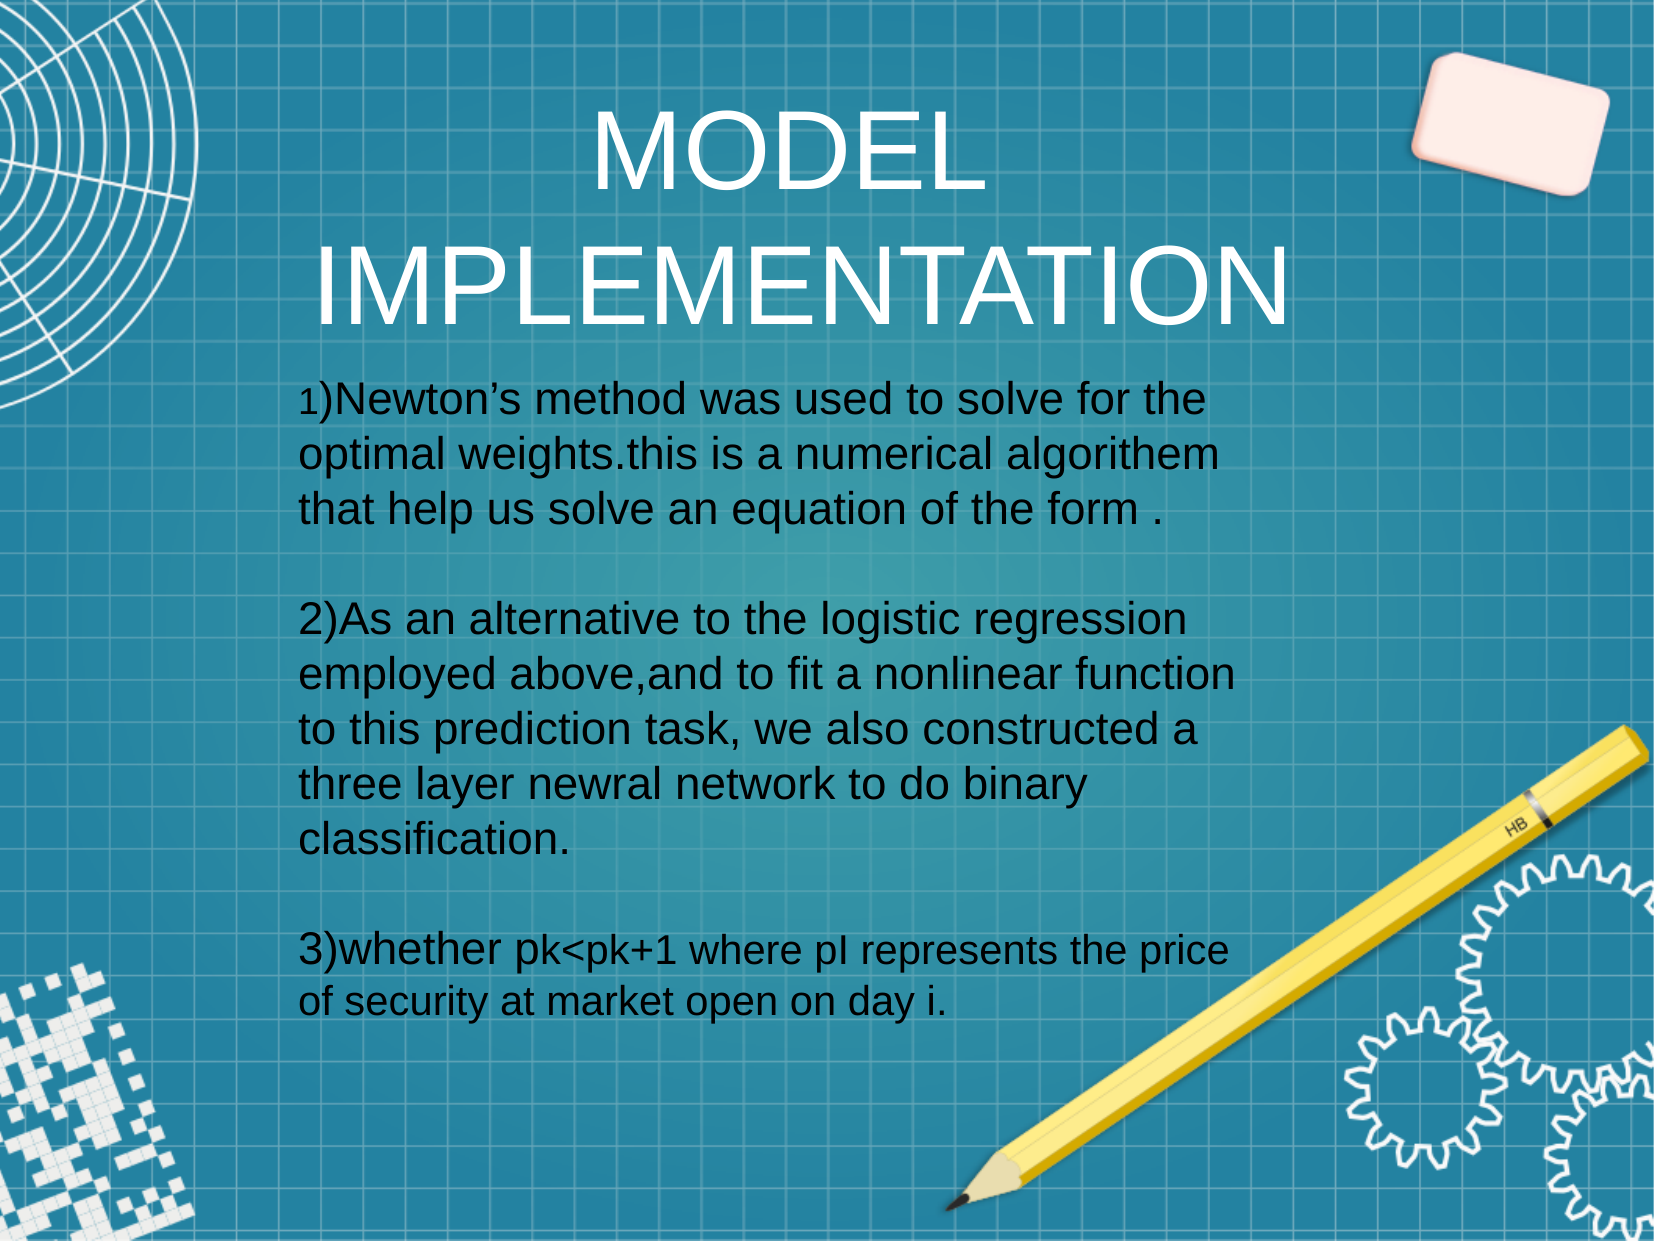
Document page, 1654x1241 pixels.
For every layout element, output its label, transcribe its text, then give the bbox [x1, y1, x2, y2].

text_box 1)Newton’s method was used to solve for the optimal weights.this is a numerical algorithem that help us solve an equation of the form . 2)As an alternative to the logistic regression employed above,and to fit a nonlinear function to this prediction task, we also constructed a three layer newral network to do binary classification. 3)whether pk<pk+1 where pI represents the price of security at market open on day i. [283, 361, 1288, 1118]
text_box MODEL IMPLEMENTATION [59, 70, 1548, 355]
picture [0, 0, 1654, 1241]
